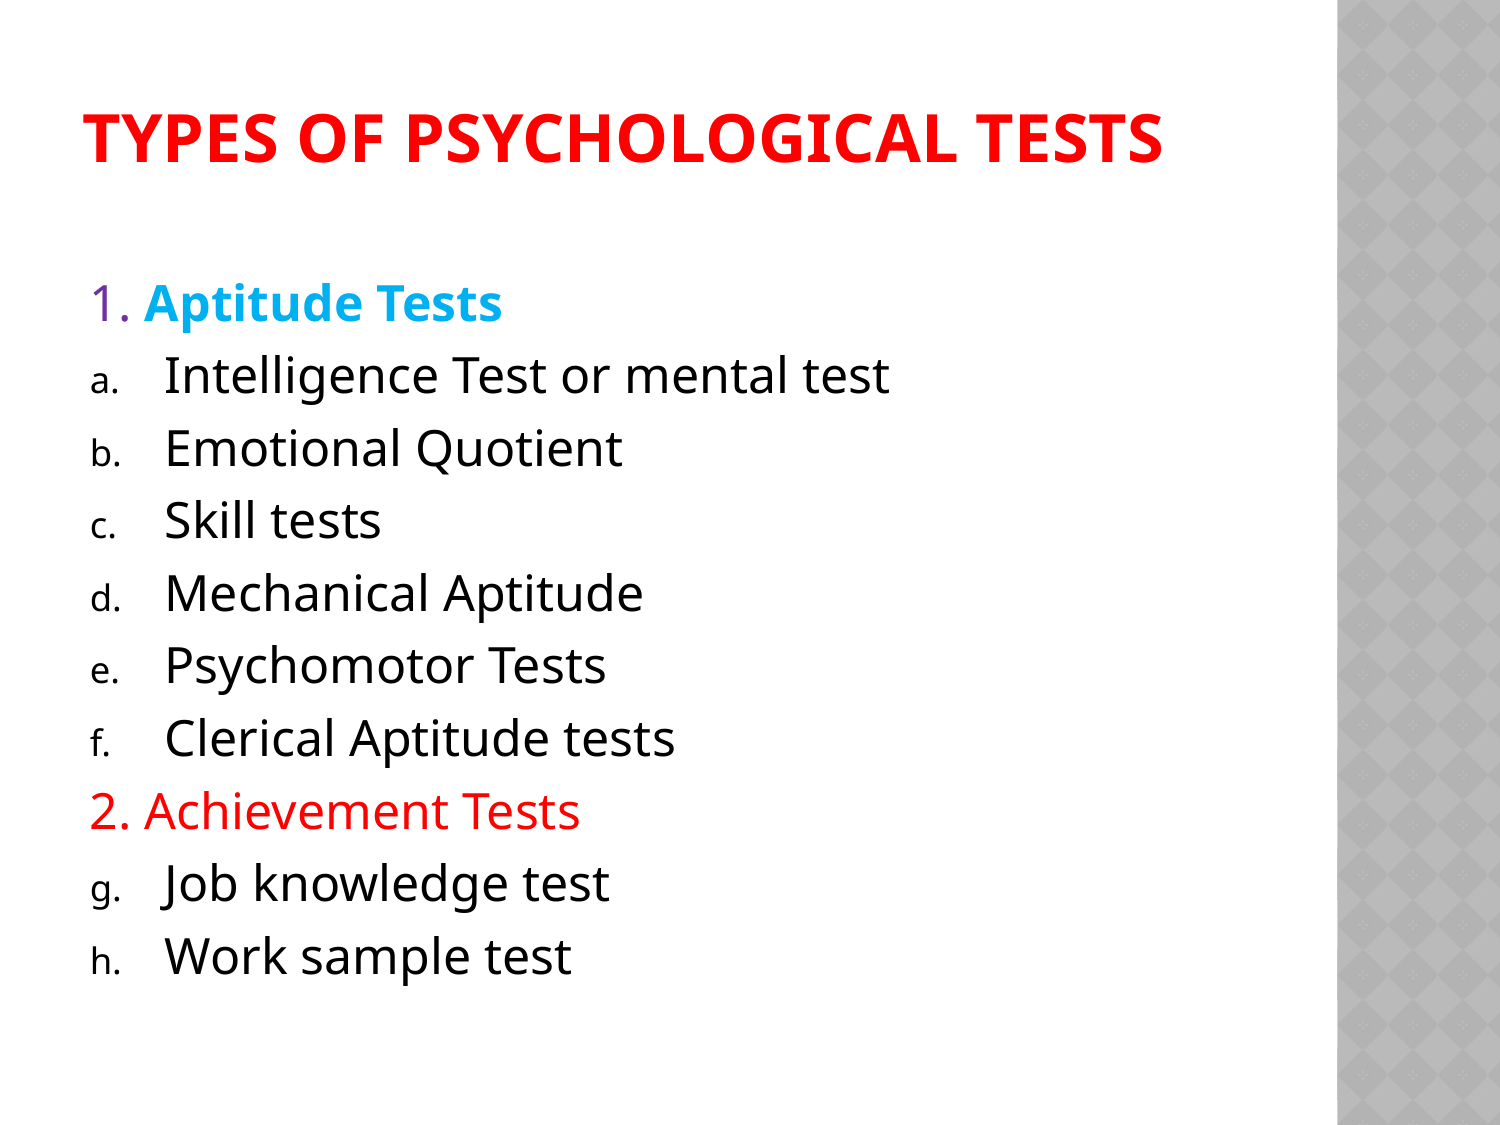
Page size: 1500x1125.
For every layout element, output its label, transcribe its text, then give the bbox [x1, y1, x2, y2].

list 1. Aptitude Tests Intelligence Test or mental test Emotional Quotient Skill tests Mechanical Aptitude Psychomotor Tests Clerical Aptitude tests 2. Achievement Tests Job knowledge test Work sample test [75, 264, 1263, 1059]
title Types of Psychological tests [75, 24, 1263, 176]
